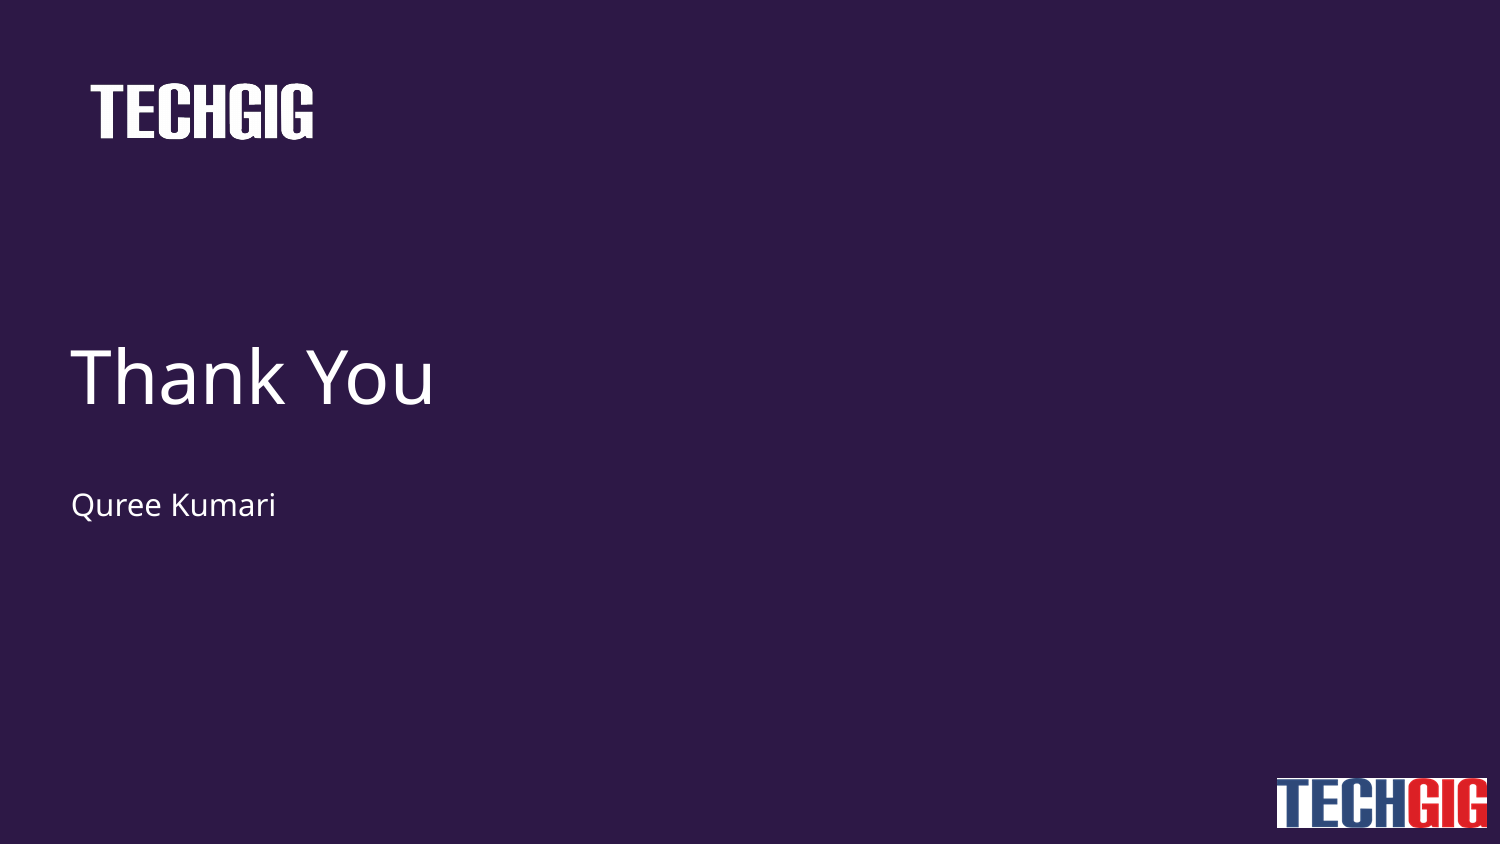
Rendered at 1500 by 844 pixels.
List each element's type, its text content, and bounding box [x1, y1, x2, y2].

subtitle Quree Kumari [55, 451, 804, 514]
picture [0, 0, 1500, 844]
title Thank You [55, 314, 1475, 451]
